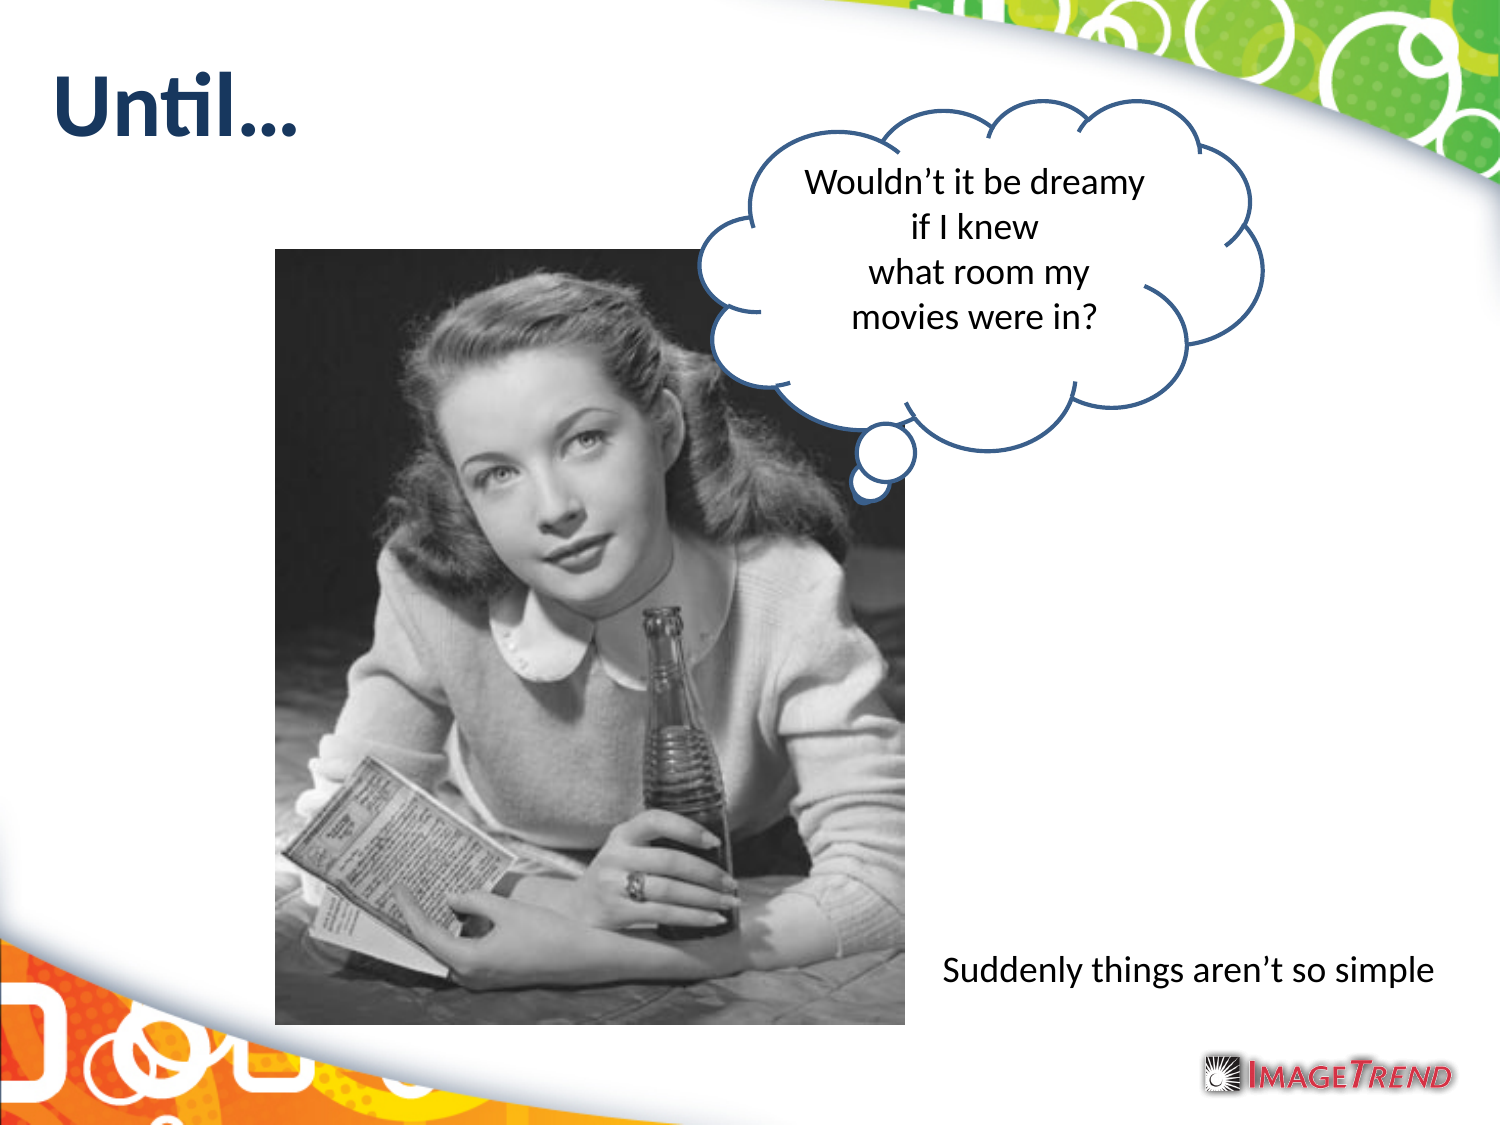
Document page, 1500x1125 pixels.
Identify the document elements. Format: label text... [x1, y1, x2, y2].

text_box [909, 431, 918, 474]
text_box Suddenly things aren’t so simple [927, 937, 1451, 998]
picture [0, 0, 1500, 1125]
text_box Wouldn’t it be dreamy if I knew what room my movies were in? [787, 149, 1163, 345]
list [274, 249, 906, 1026]
title Until… [37, 0, 1463, 200]
text_box [701, 99, 1265, 454]
